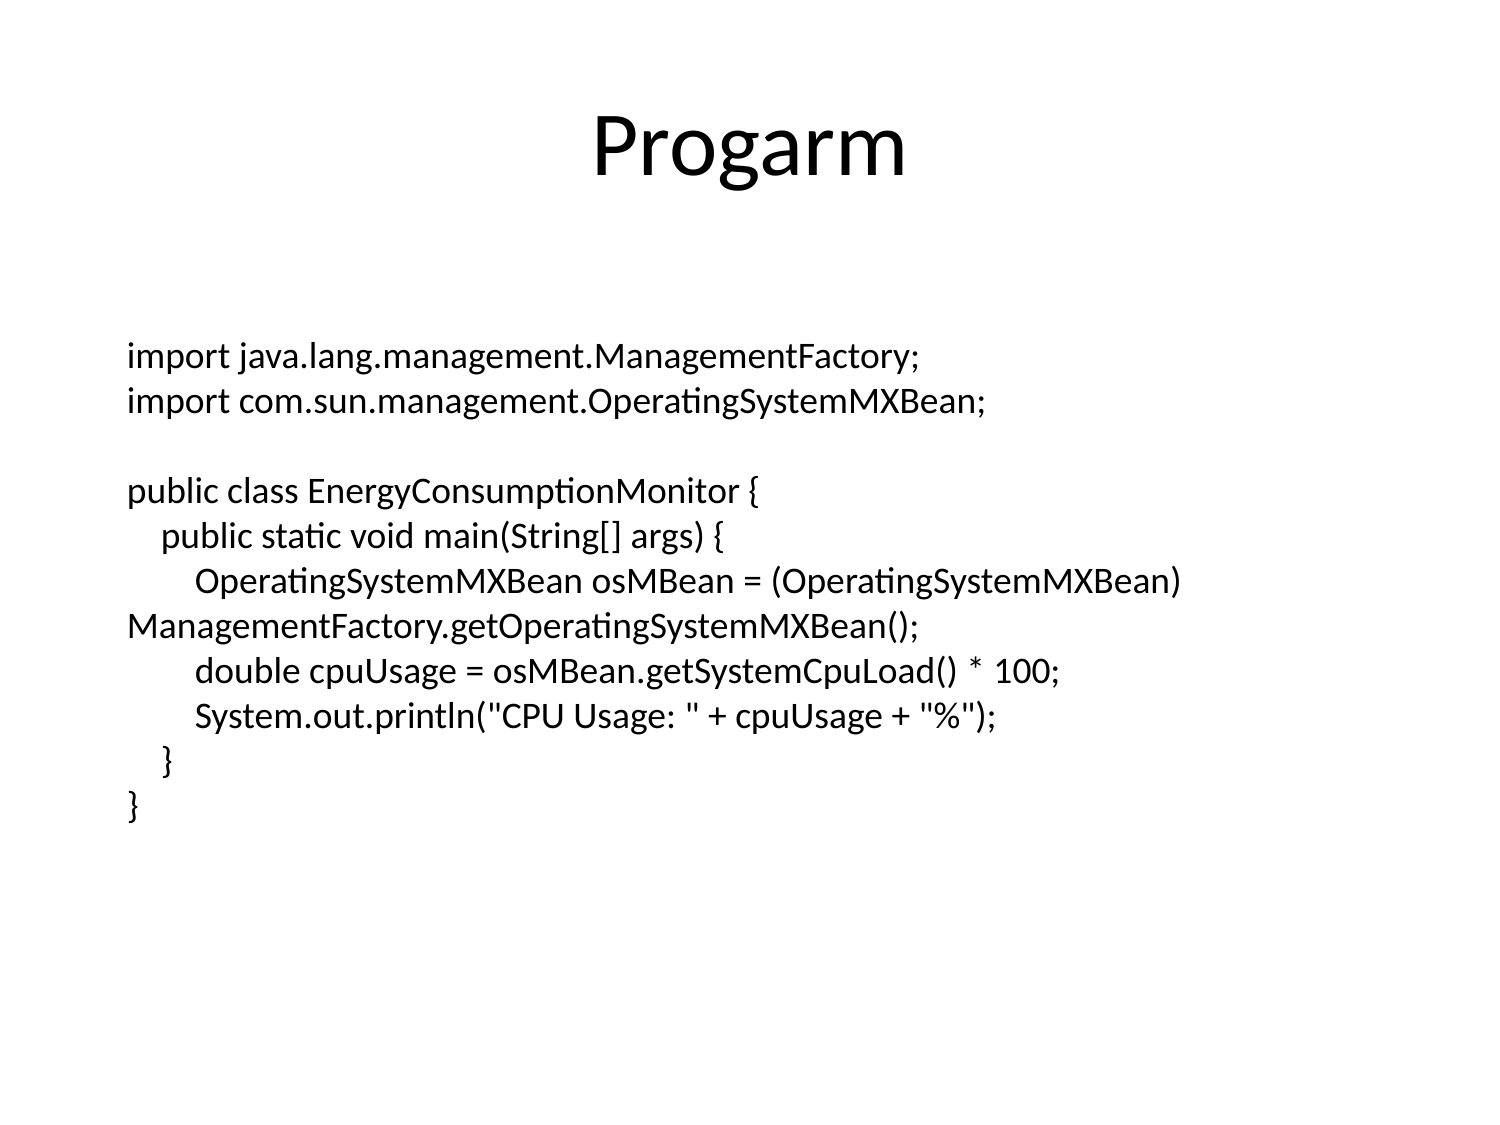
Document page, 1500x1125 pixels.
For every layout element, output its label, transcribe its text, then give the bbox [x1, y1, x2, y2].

title Progarm [75, 45, 1425, 233]
text_box import java.lang.management.ManagementFactory; import com.sun.management.OperatingSystemMXBean; public class EnergyConsumptionMonitor { public static void main(String[] args) { OperatingSystemMXBean osMBean = (OperatingSystemMXBean) ManagementFactory.getOperatingSystemMXBean(); double cpuUsage = osMBean.getSystemCpuLoad() * 100; System.out.println("CPU Usage: " + cpuUsage + "%"); } } [112, 323, 1498, 1077]
